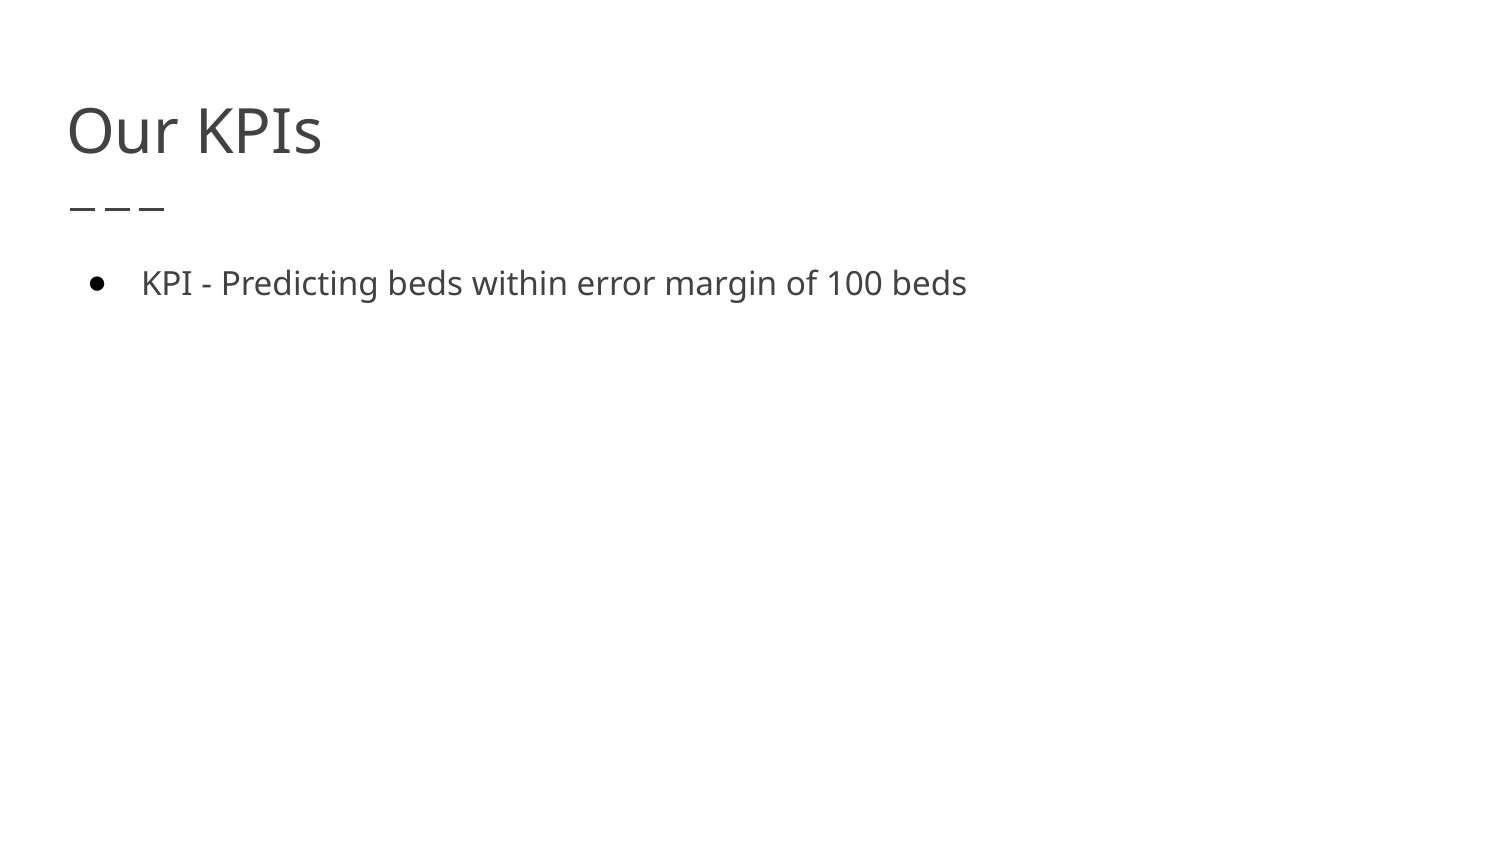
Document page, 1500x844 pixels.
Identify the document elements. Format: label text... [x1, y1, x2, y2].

title Our KPIs [51, 61, 1449, 182]
list KPI - Predicting beds within error margin of 100 beds [51, 240, 1449, 750]
